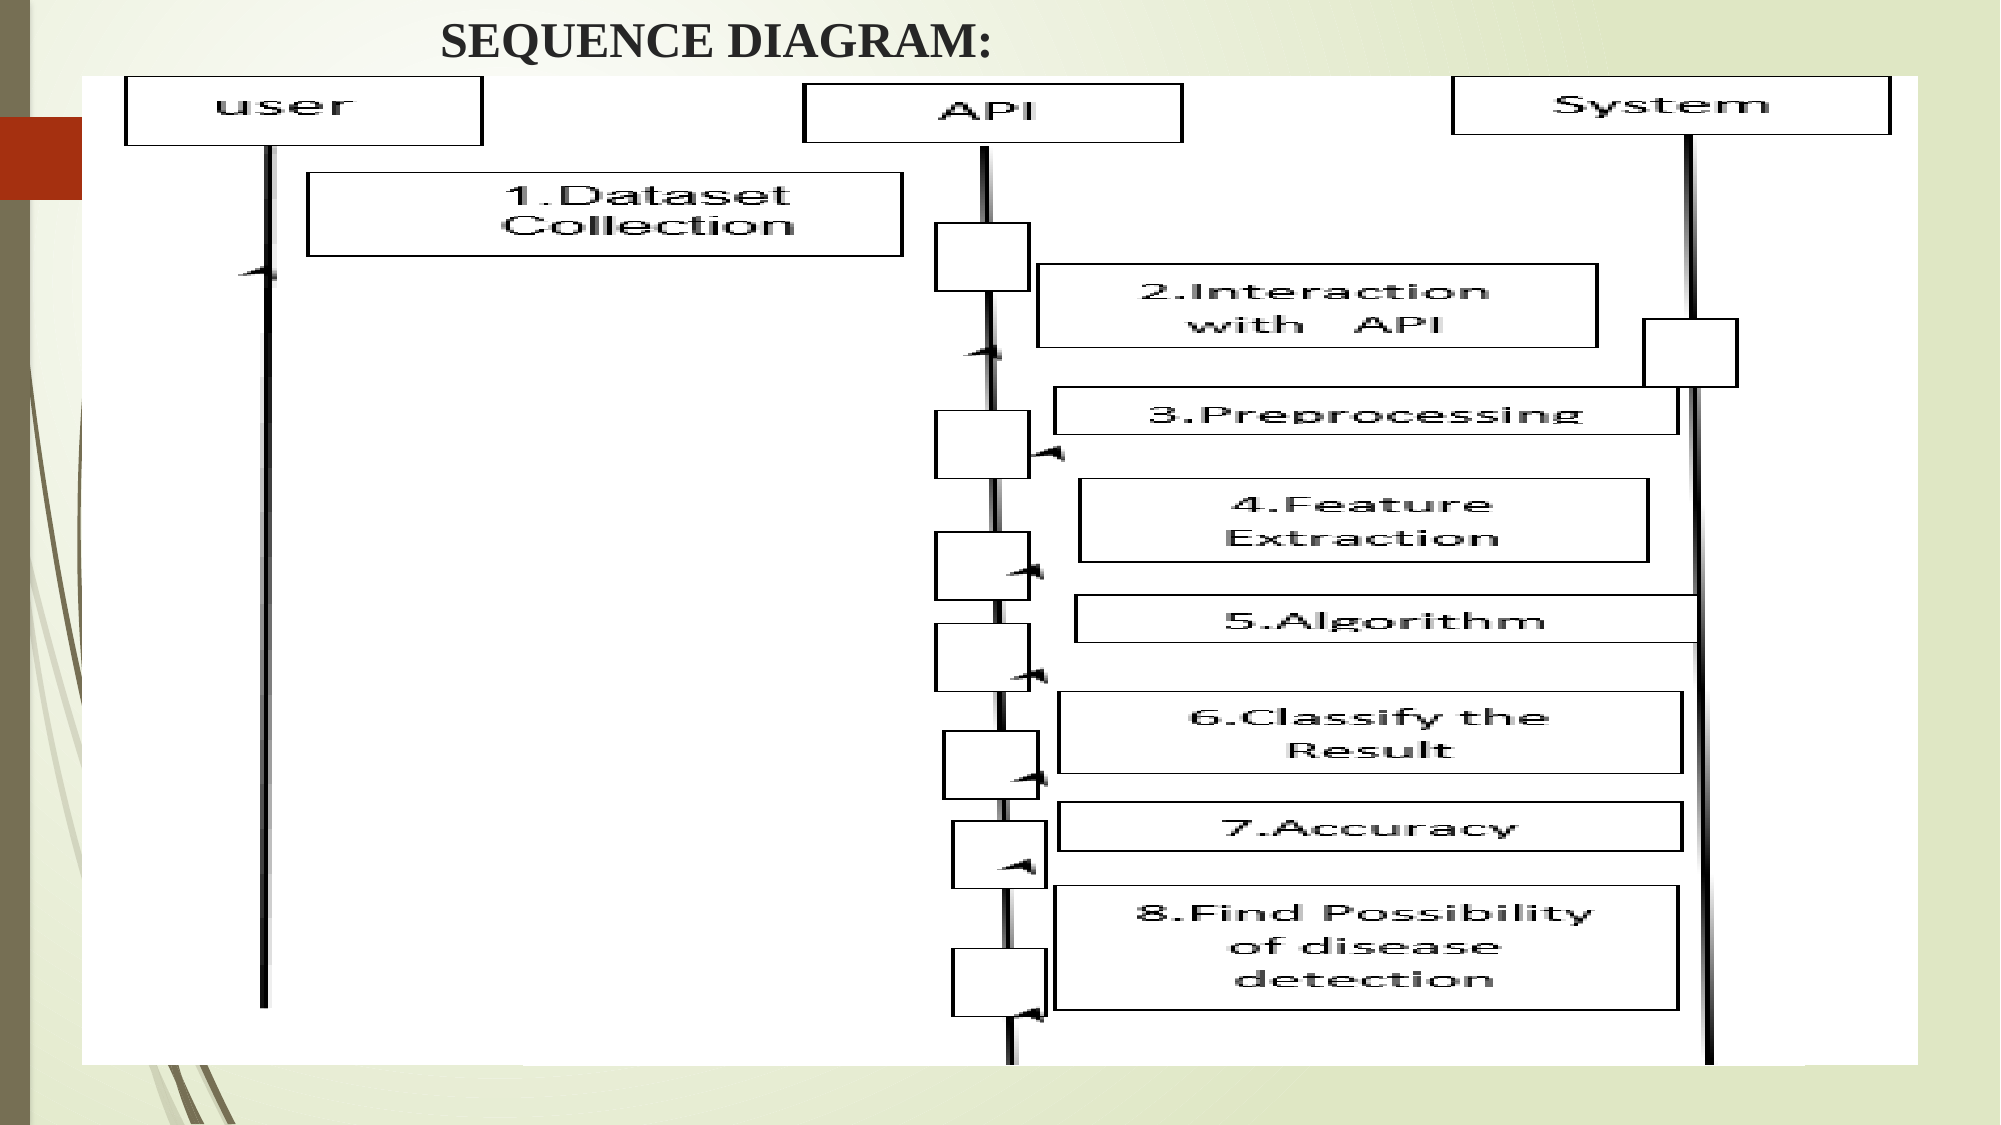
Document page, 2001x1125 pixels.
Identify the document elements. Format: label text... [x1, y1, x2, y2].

picture [82, 76, 1918, 1065]
title SEQUENCE DIAGRAM: [425, 0, 1888, 75]
